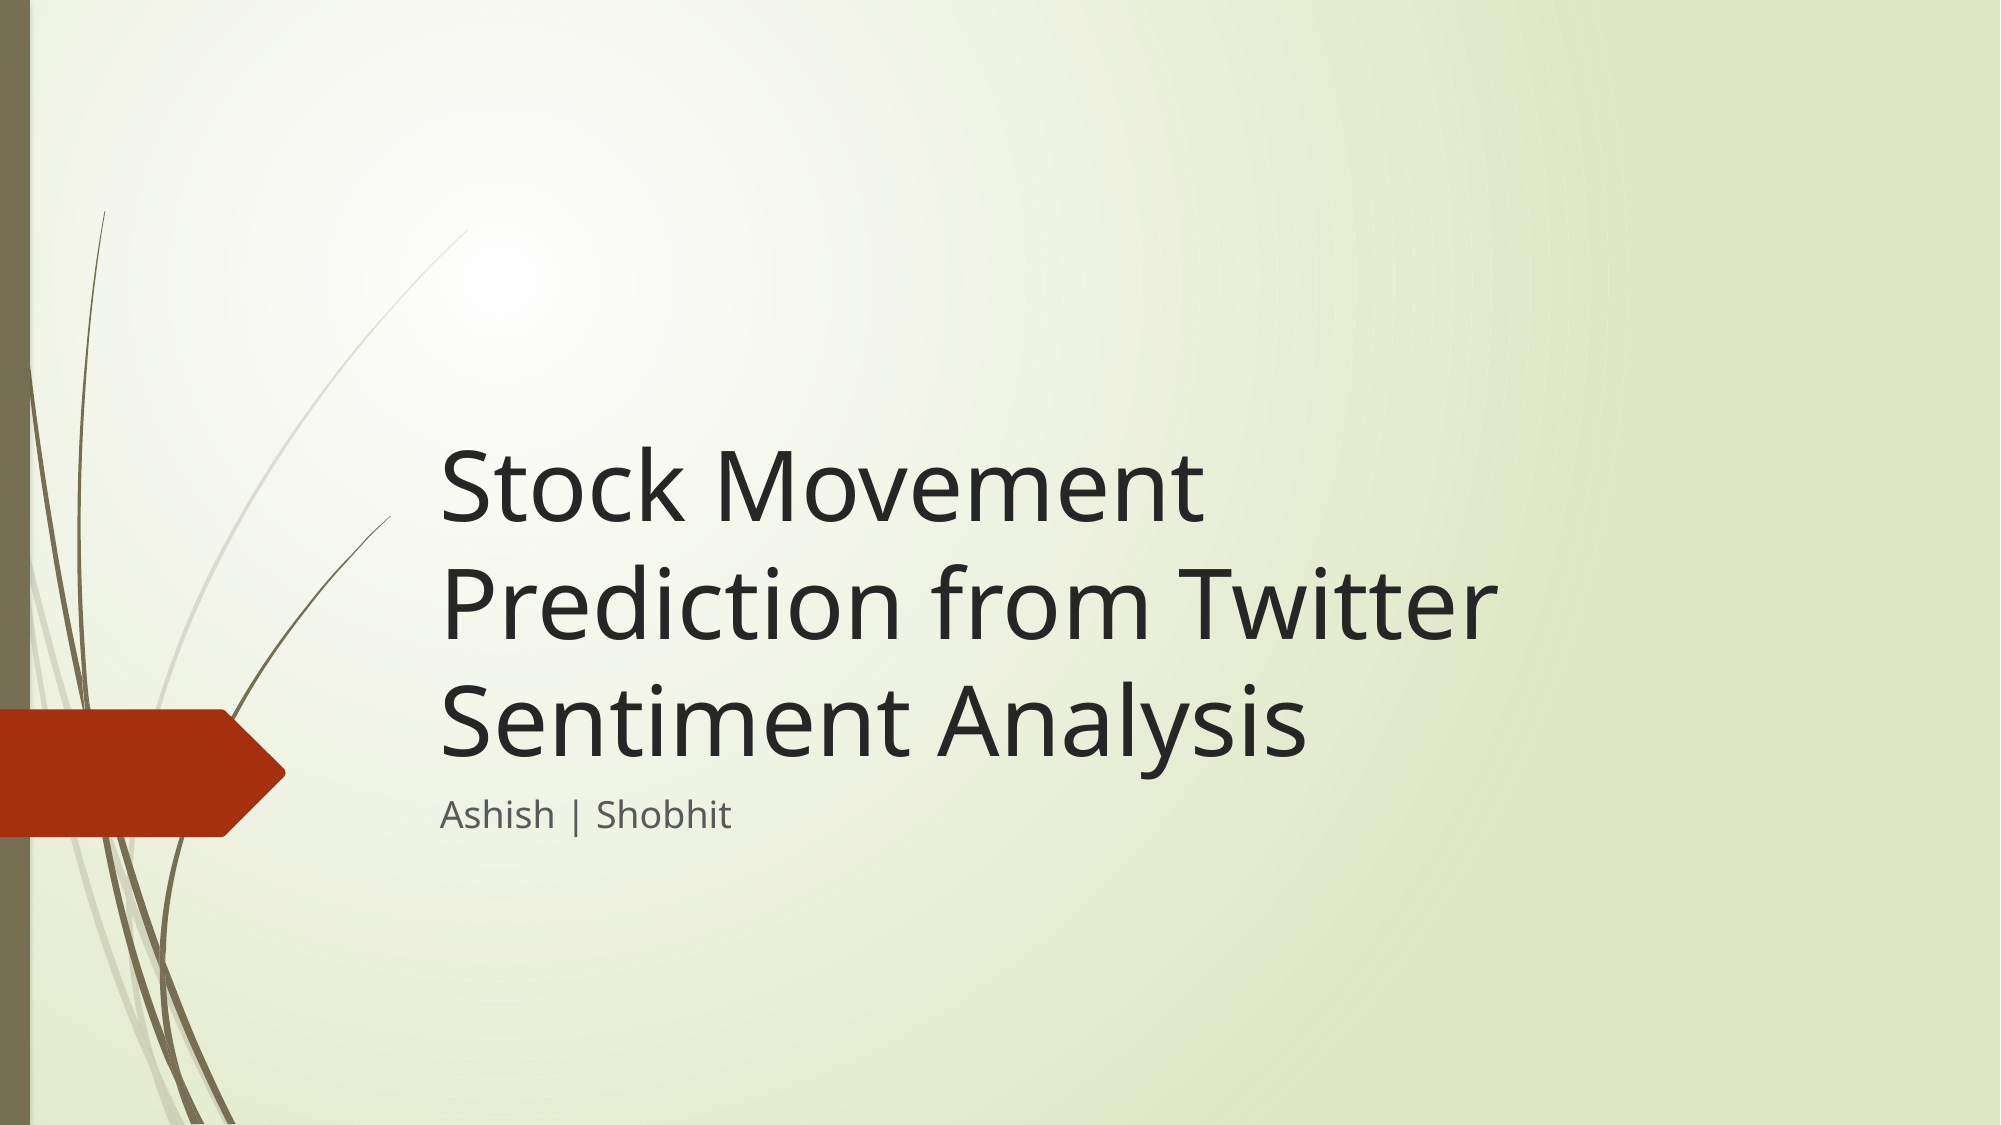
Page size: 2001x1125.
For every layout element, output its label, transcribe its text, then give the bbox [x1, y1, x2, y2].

title Stock Movement Prediction from Twitter Sentiment Analysis [424, 412, 1888, 783]
subtitle Ashish | Shobhit [424, 783, 1888, 969]
